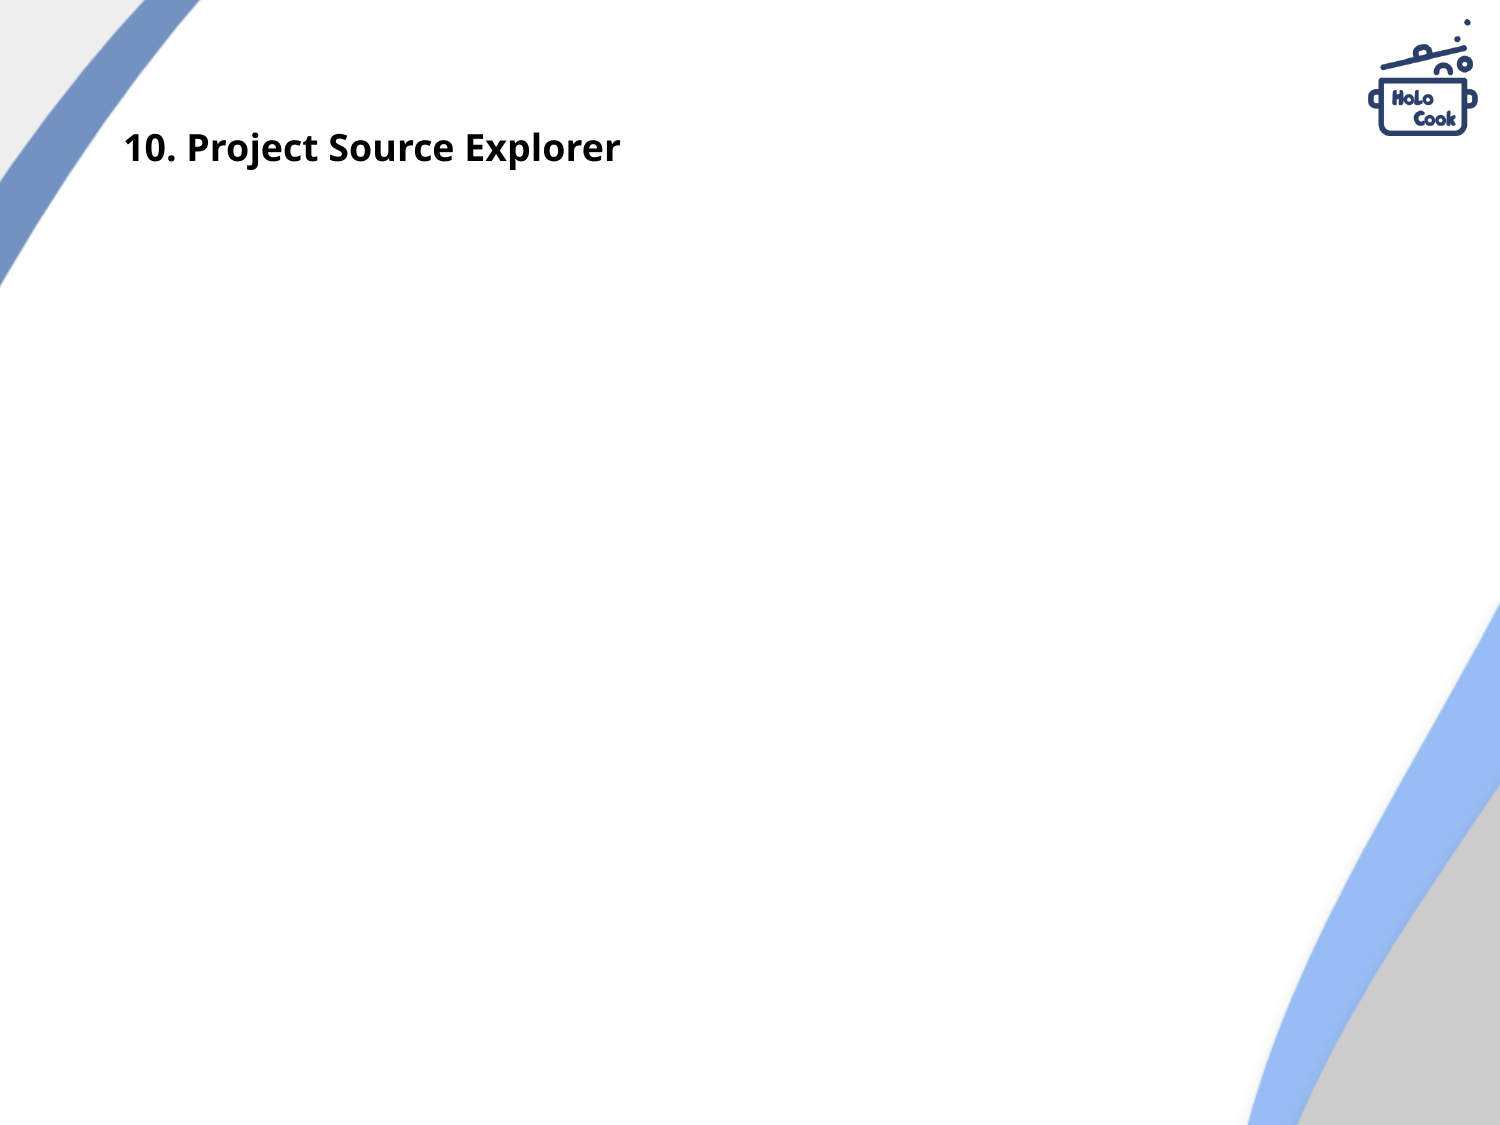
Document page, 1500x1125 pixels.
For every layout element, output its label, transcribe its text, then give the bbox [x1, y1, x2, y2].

picture [1178, 600, 1500, 1125]
picture [1364, 19, 1481, 136]
title 10. Project Source Explorer [108, 107, 1434, 185]
picture [0, 0, 232, 335]
